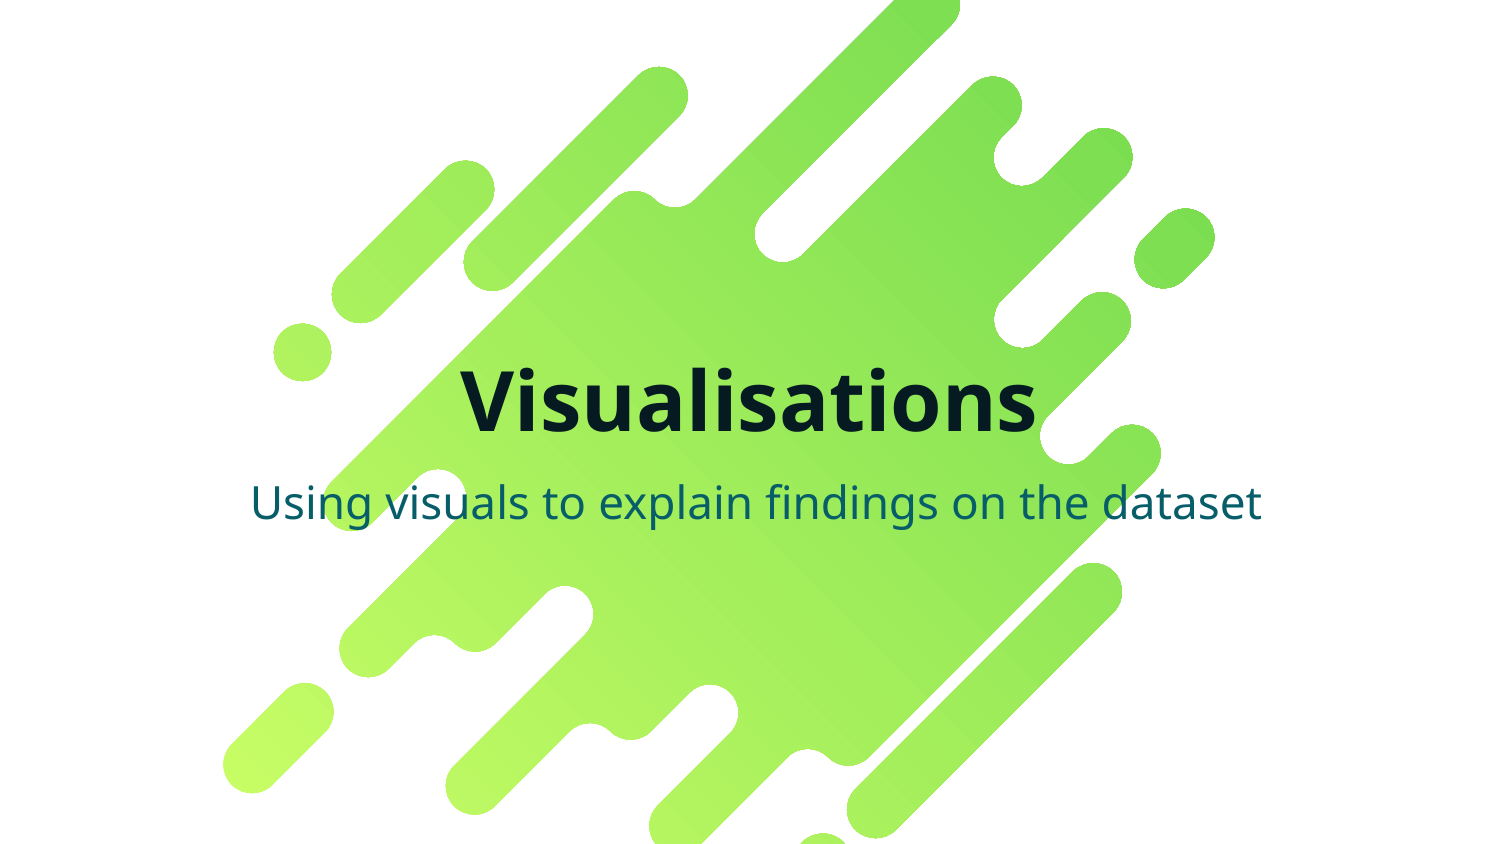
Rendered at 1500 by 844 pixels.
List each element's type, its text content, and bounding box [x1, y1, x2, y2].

title Visualisations [112, 344, 1388, 450]
subtitle Using visuals to explain findings on the dataset [112, 465, 1388, 535]
